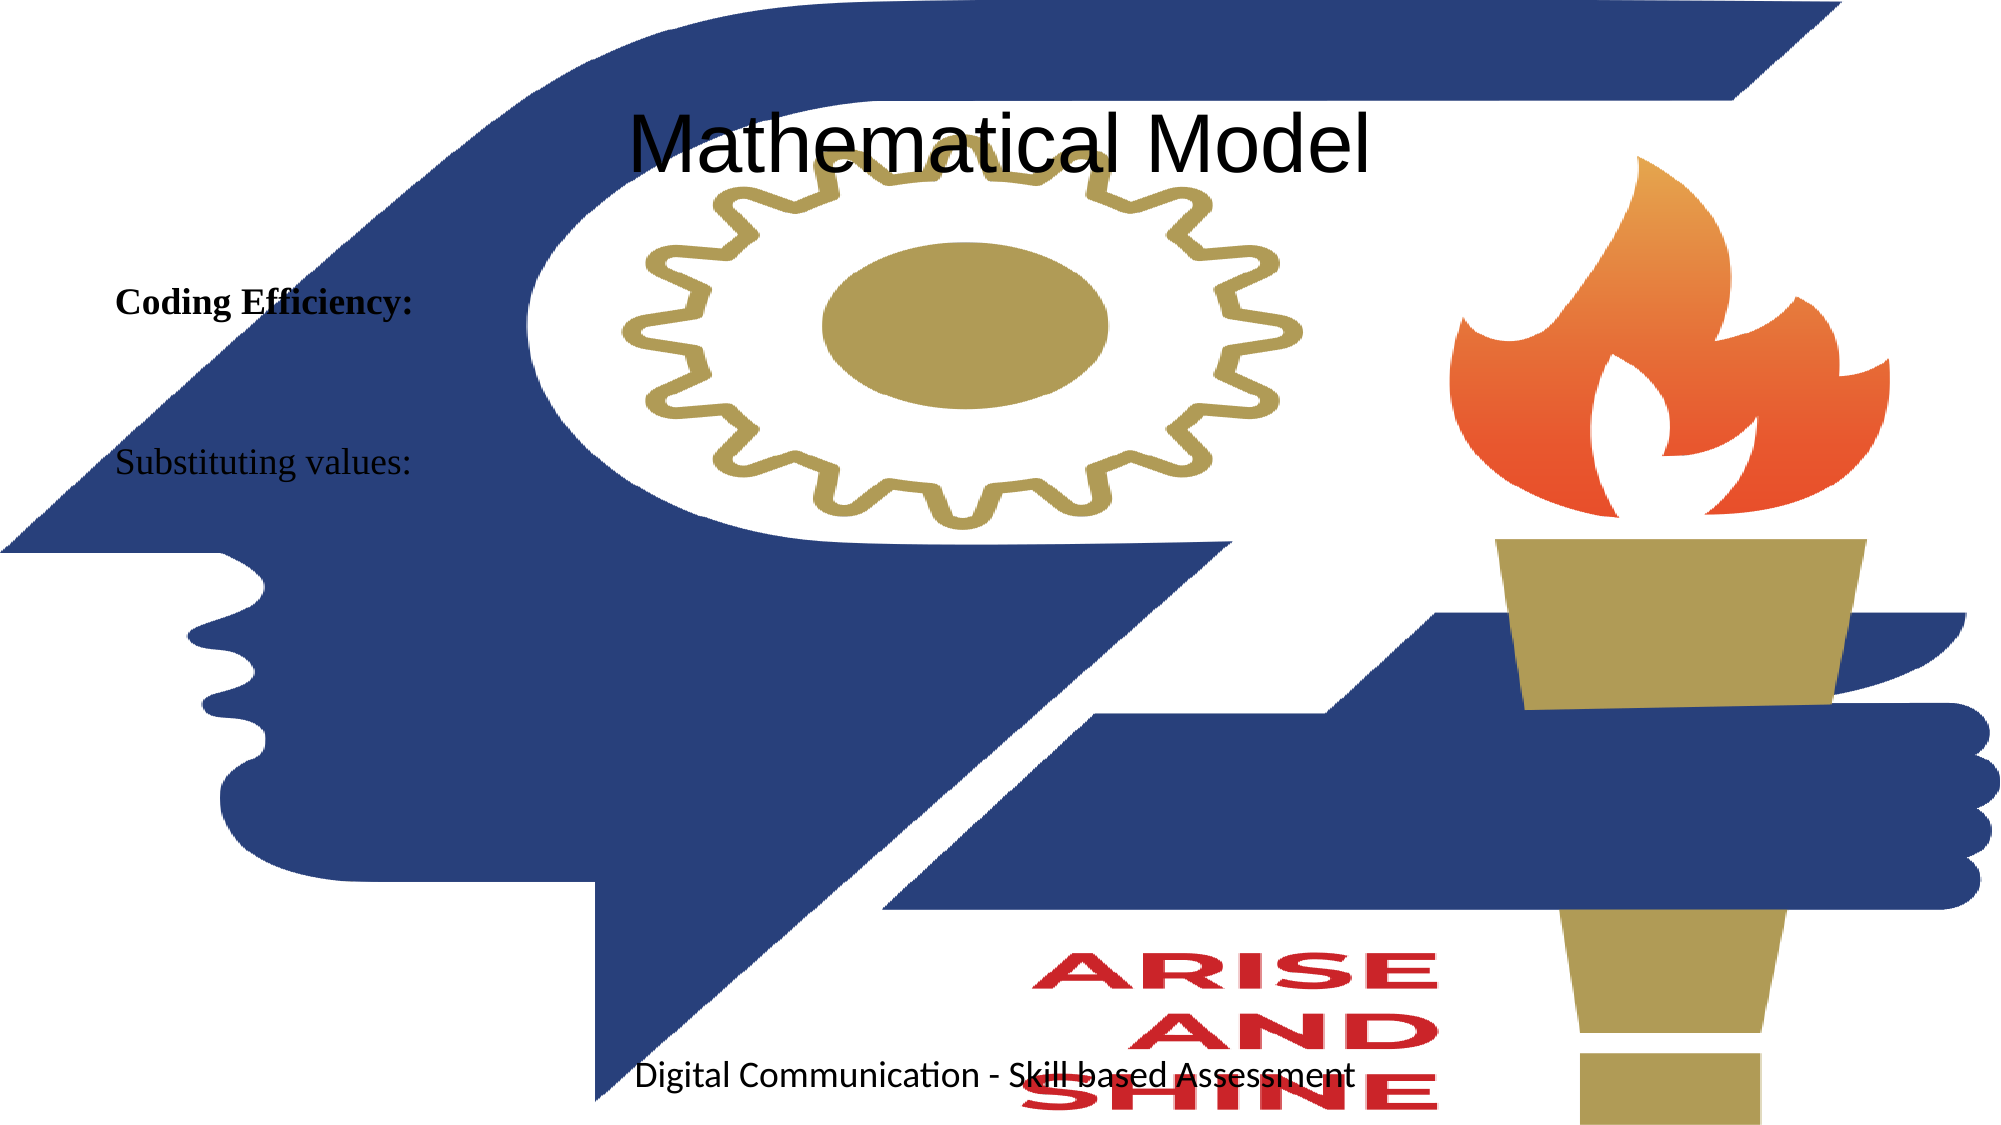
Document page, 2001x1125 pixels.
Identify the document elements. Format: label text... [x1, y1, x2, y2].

text_box Digital Communication - Skill based Assessment [572, 1042, 1427, 1125]
picture [0, 0, 2000, 1125]
title Mathematical Model [99, 45, 1900, 233]
